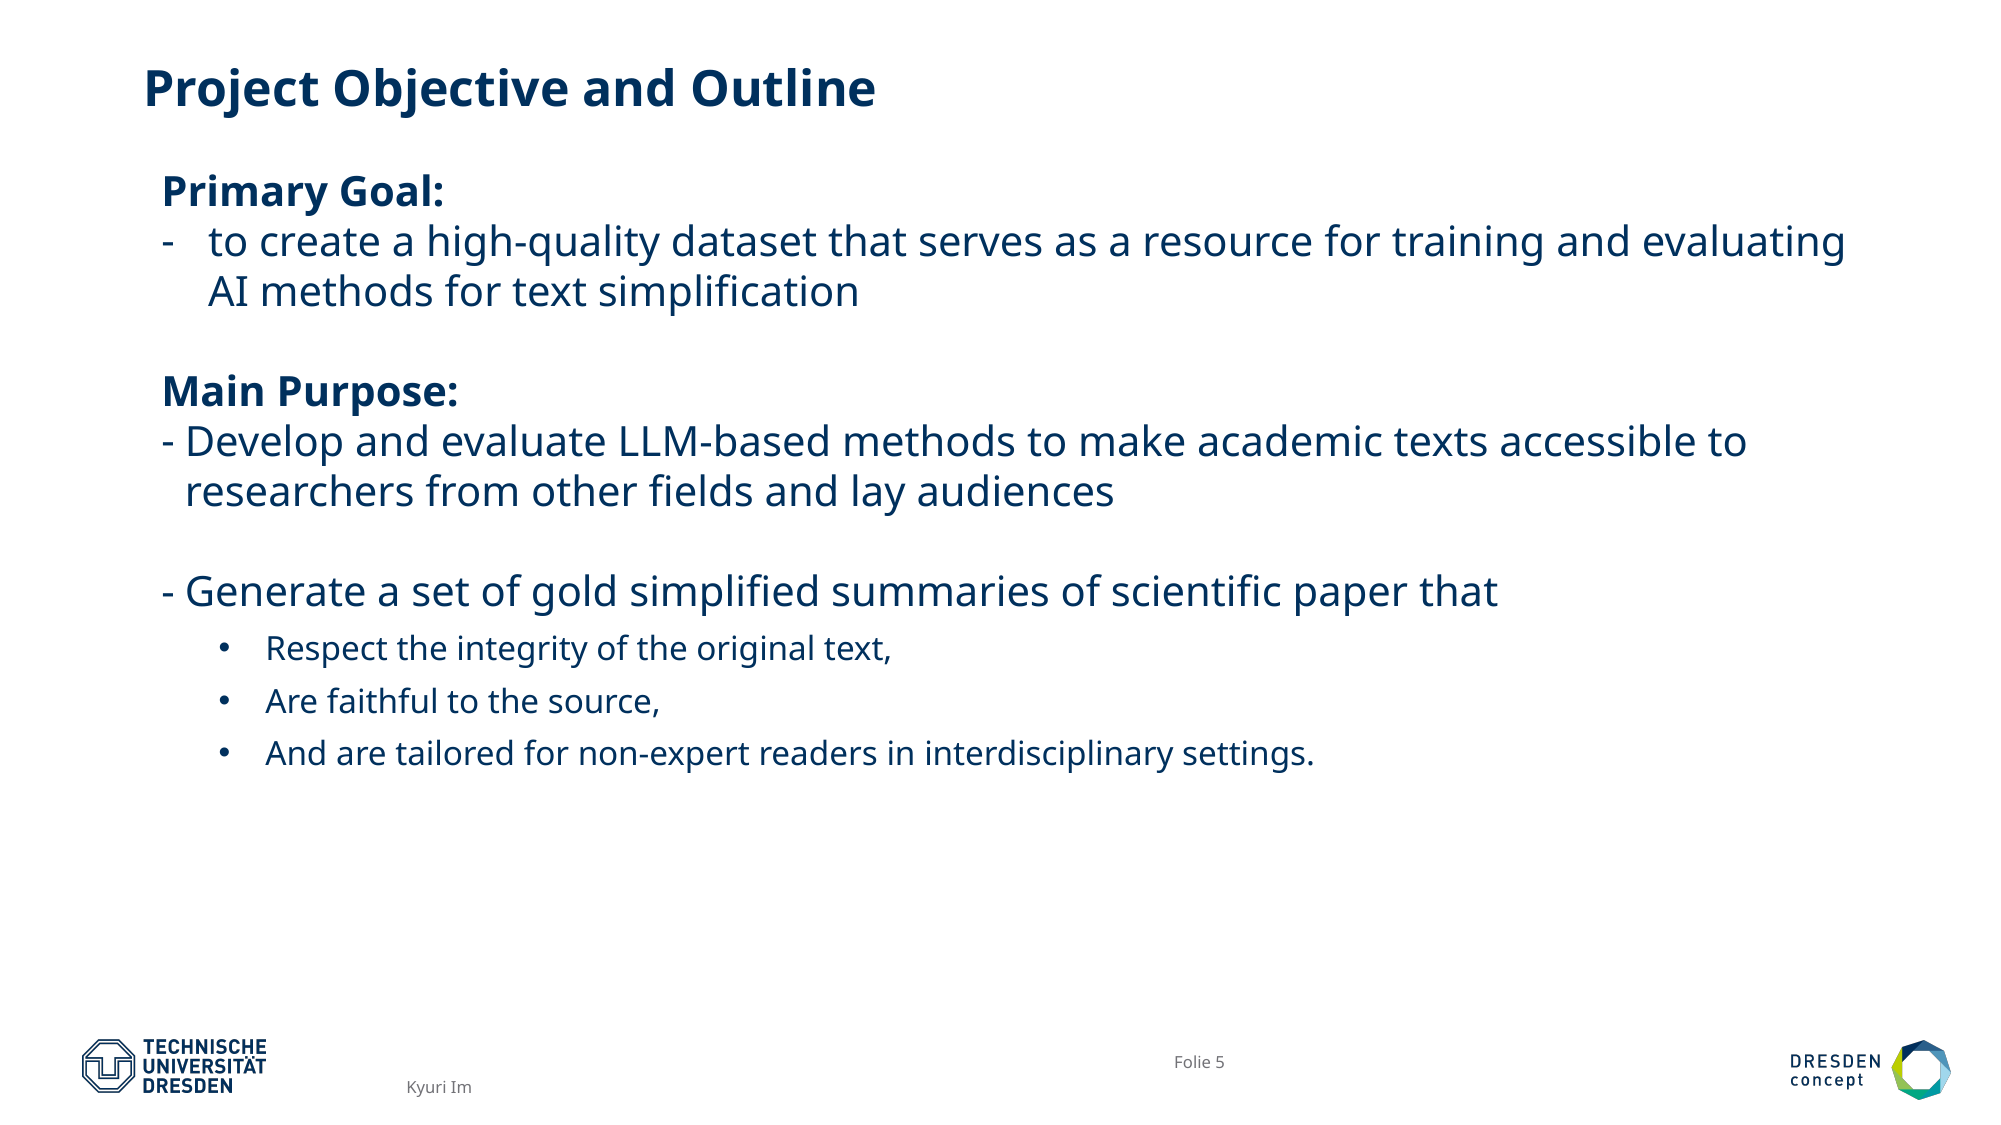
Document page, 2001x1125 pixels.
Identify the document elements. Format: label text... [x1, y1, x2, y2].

picture [82, 1039, 266, 1093]
title Project Objective and Outline [143, 56, 1880, 164]
picture [1791, 1040, 1951, 1100]
list Primary Goal: to create a high-quality dataset that serves as a resource for training and evaluating AI methods for text simplification Main Purpose: Develop and evaluate LLM-based methods to make academic texts accessible to researchers from other fields and lay audiences Generate a set of gold simplified summaries of scientific paper that Respect the integrity of the original text, Are faithful to the source, And are tailored for non-expert readers in interdisciplinary settings. [143, 164, 1880, 724]
